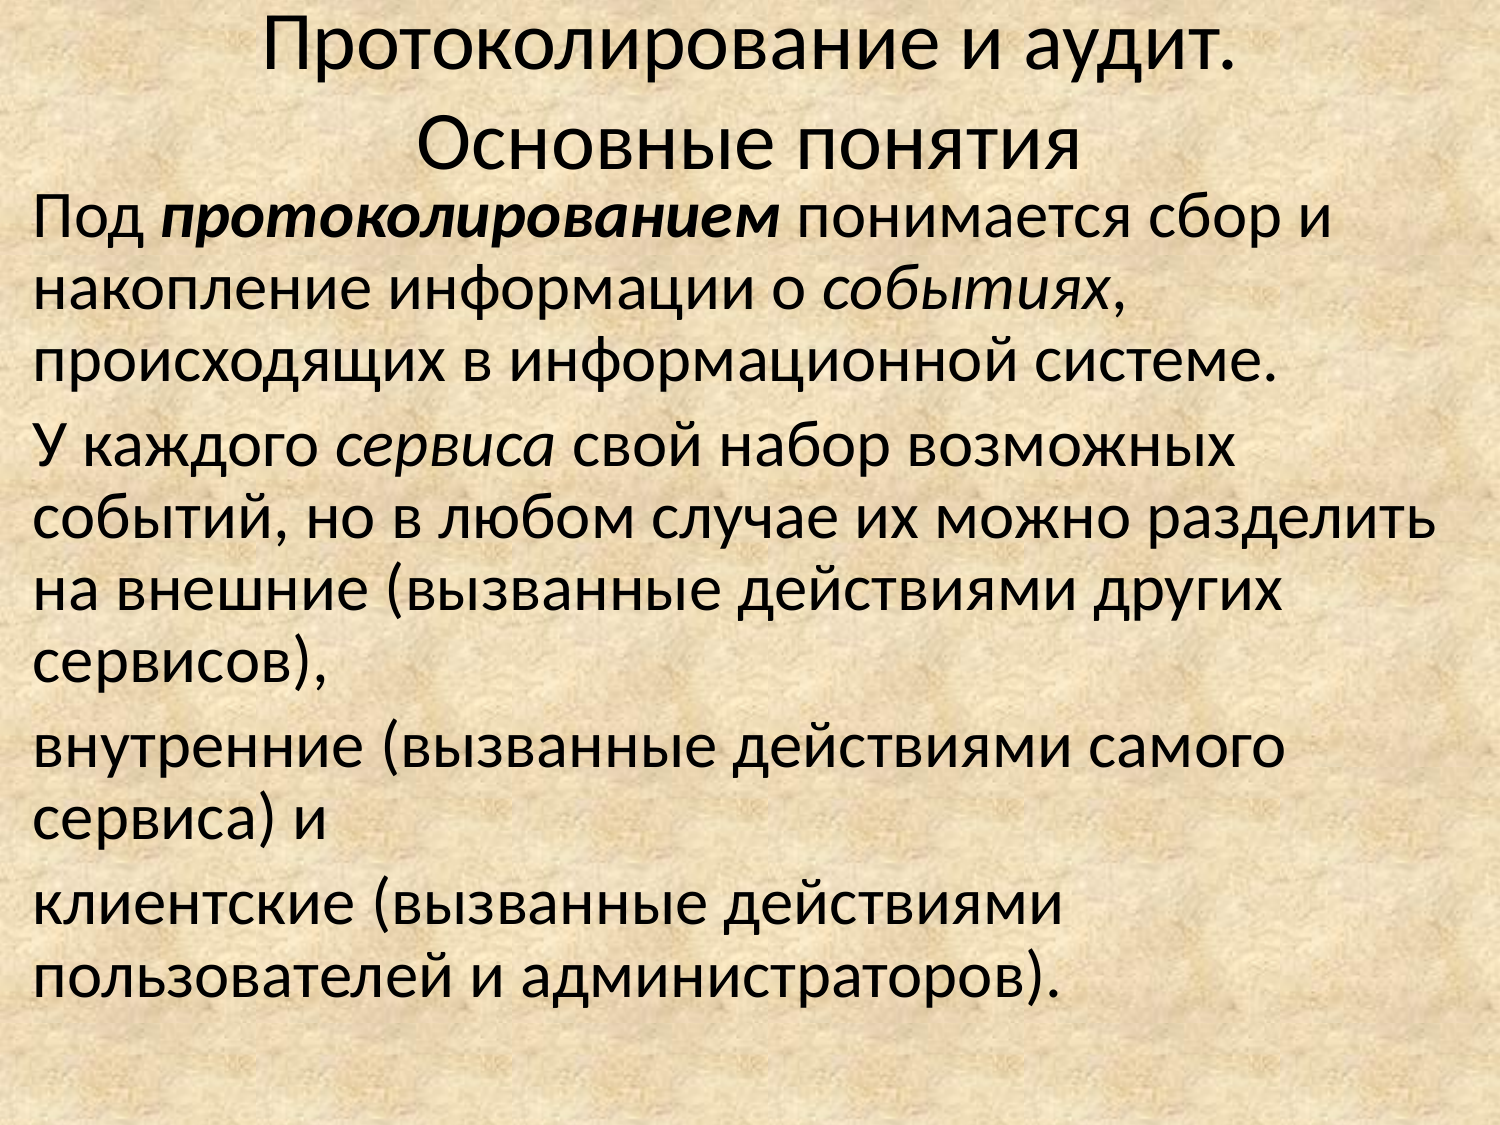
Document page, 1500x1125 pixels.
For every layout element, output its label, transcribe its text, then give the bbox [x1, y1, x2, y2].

title Протоколирование и аудит. Основные понятия [74, 0, 1426, 172]
list Под протоколированием понимается сбор и накопление информации о событиях, происходящих в информационной системе. У каждого сервиса свой набор возможных событий, но в любом случае их можно разделить на внешние (вызванные действиями других сервисов), внутренние (вызванные действиями самого сервиса) и клиентские (вызванные действиями пользователей и администраторов). [17, 172, 1471, 1006]
picture [0, 0, 1500, 1125]
